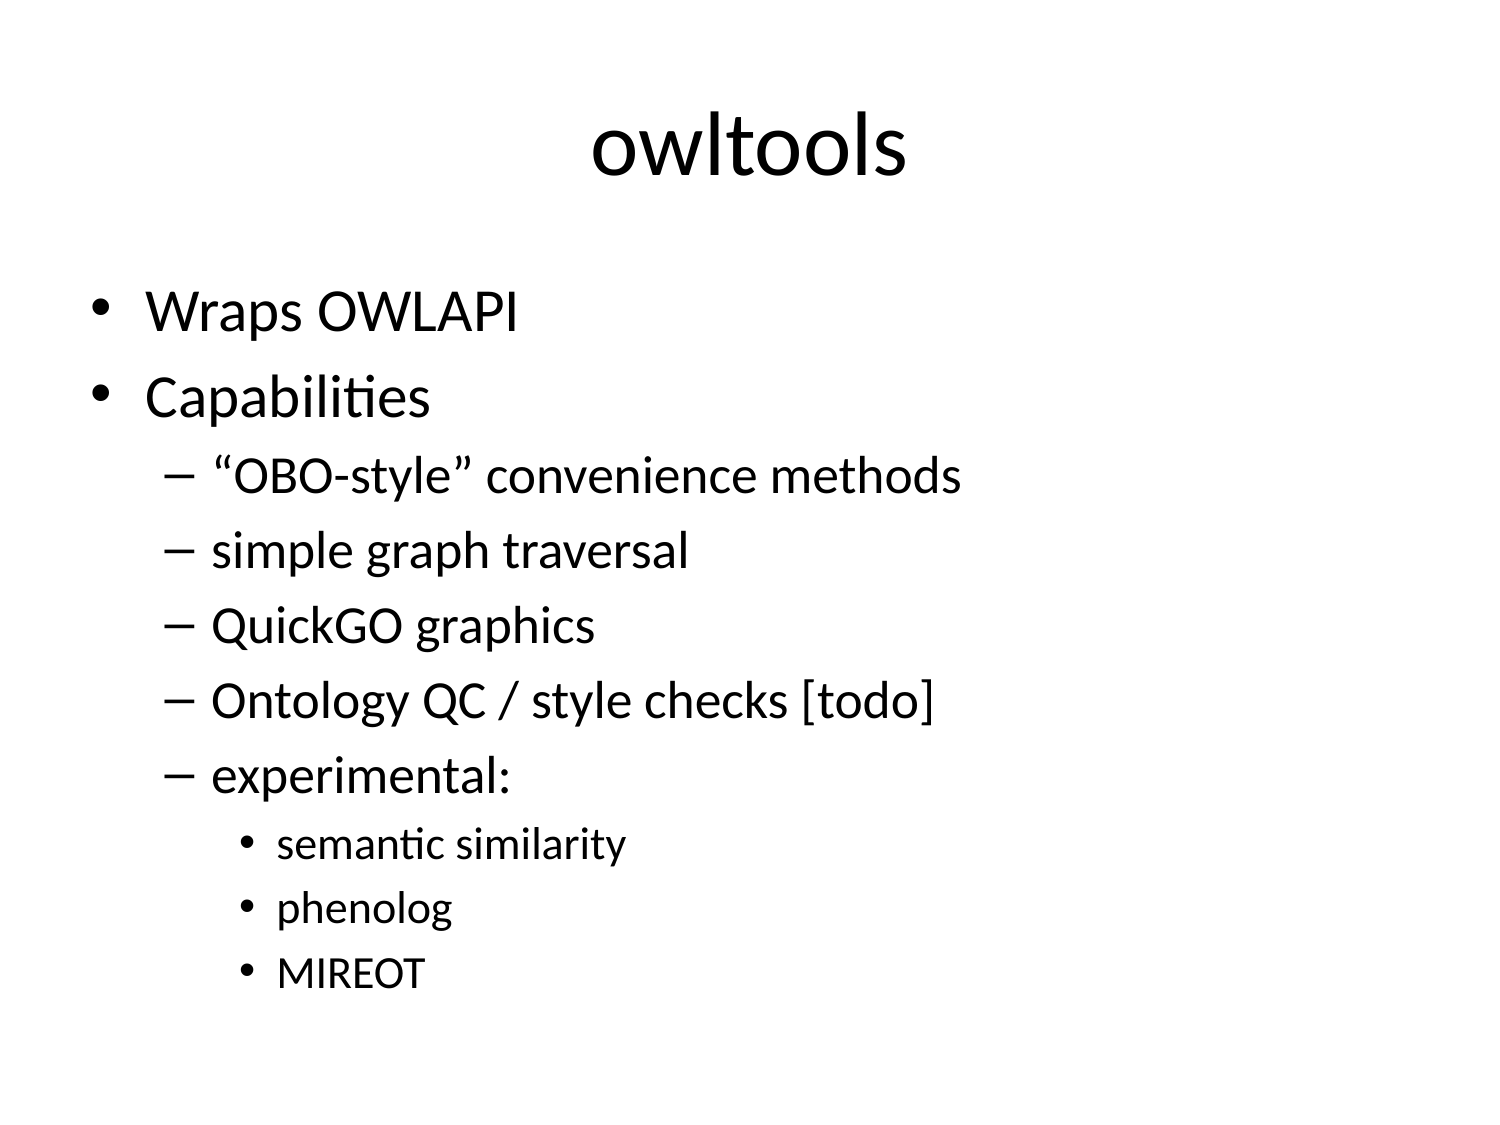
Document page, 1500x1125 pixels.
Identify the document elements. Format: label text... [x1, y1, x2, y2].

list Wraps OWLAPI Capabilities “OBO-style” convenience methods simple graph traversal QuickGO graphics Ontology QC / style checks [todo] experimental: semantic similarity phenolog MIREOT [75, 262, 1425, 1005]
title owltools [75, 45, 1425, 233]
